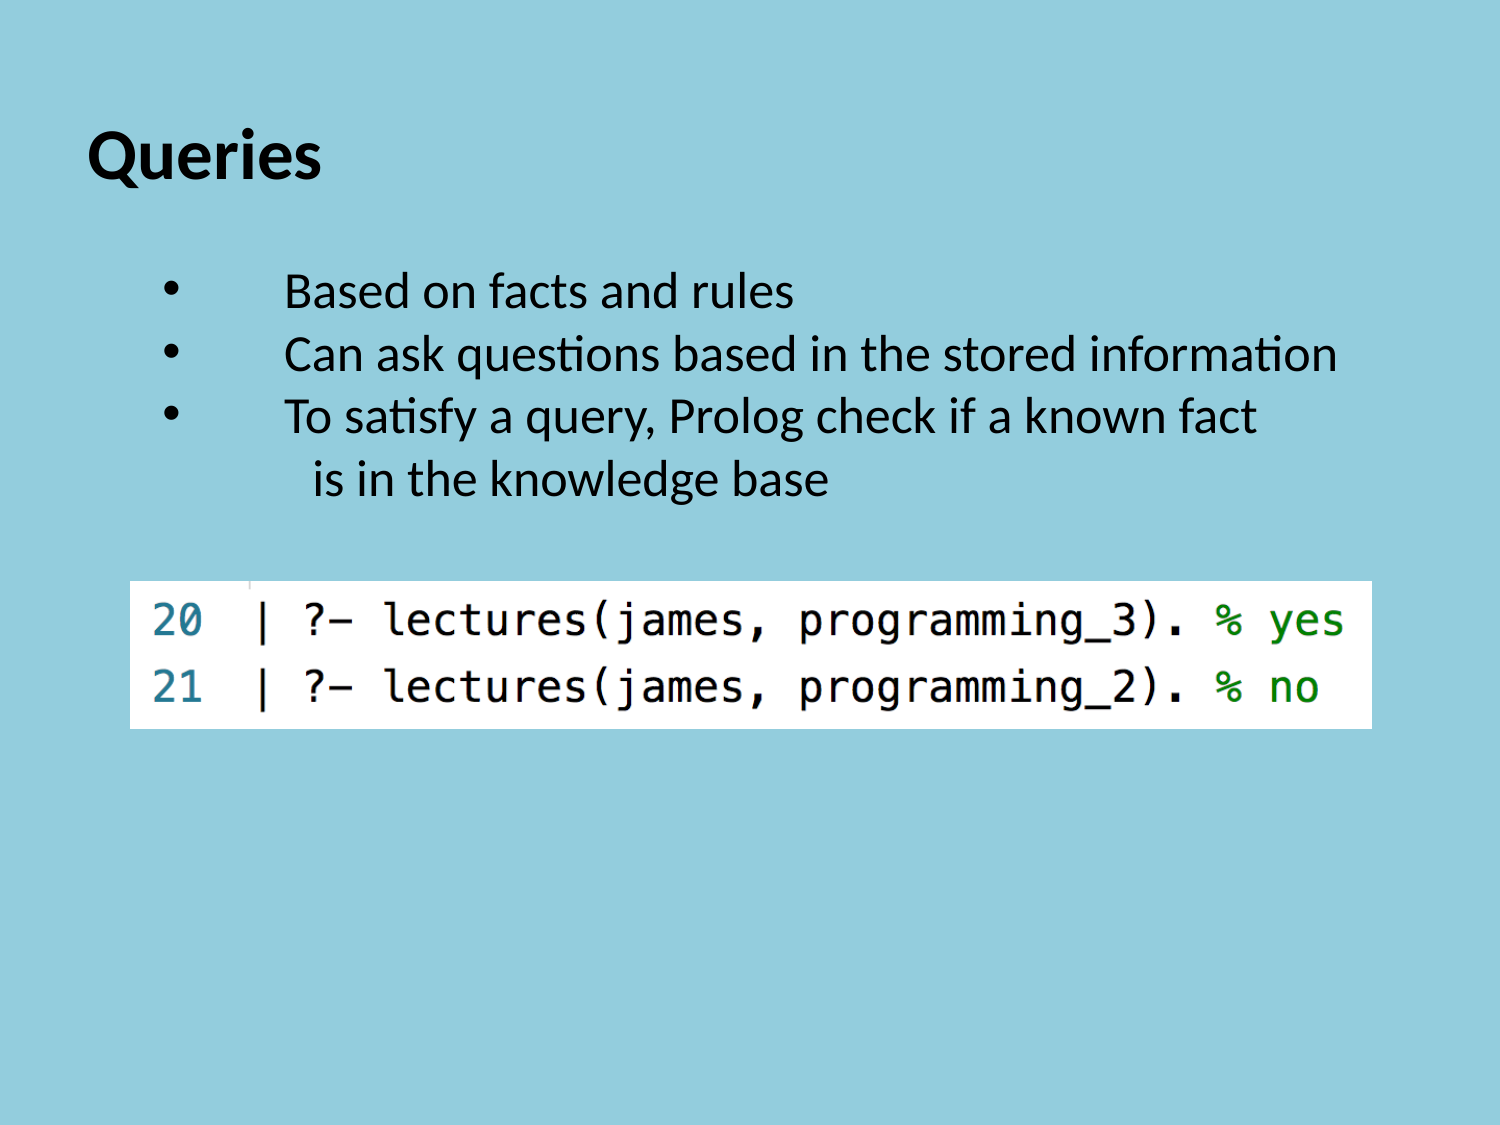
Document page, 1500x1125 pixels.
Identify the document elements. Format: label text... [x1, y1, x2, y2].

text_box Queries Based on facts and rules Can ask questions based in the stored information To satisfy a query, Prolog check if a known fact is in the knowledge base [0, 1, 1500, 513]
picture [129, 580, 1372, 730]
